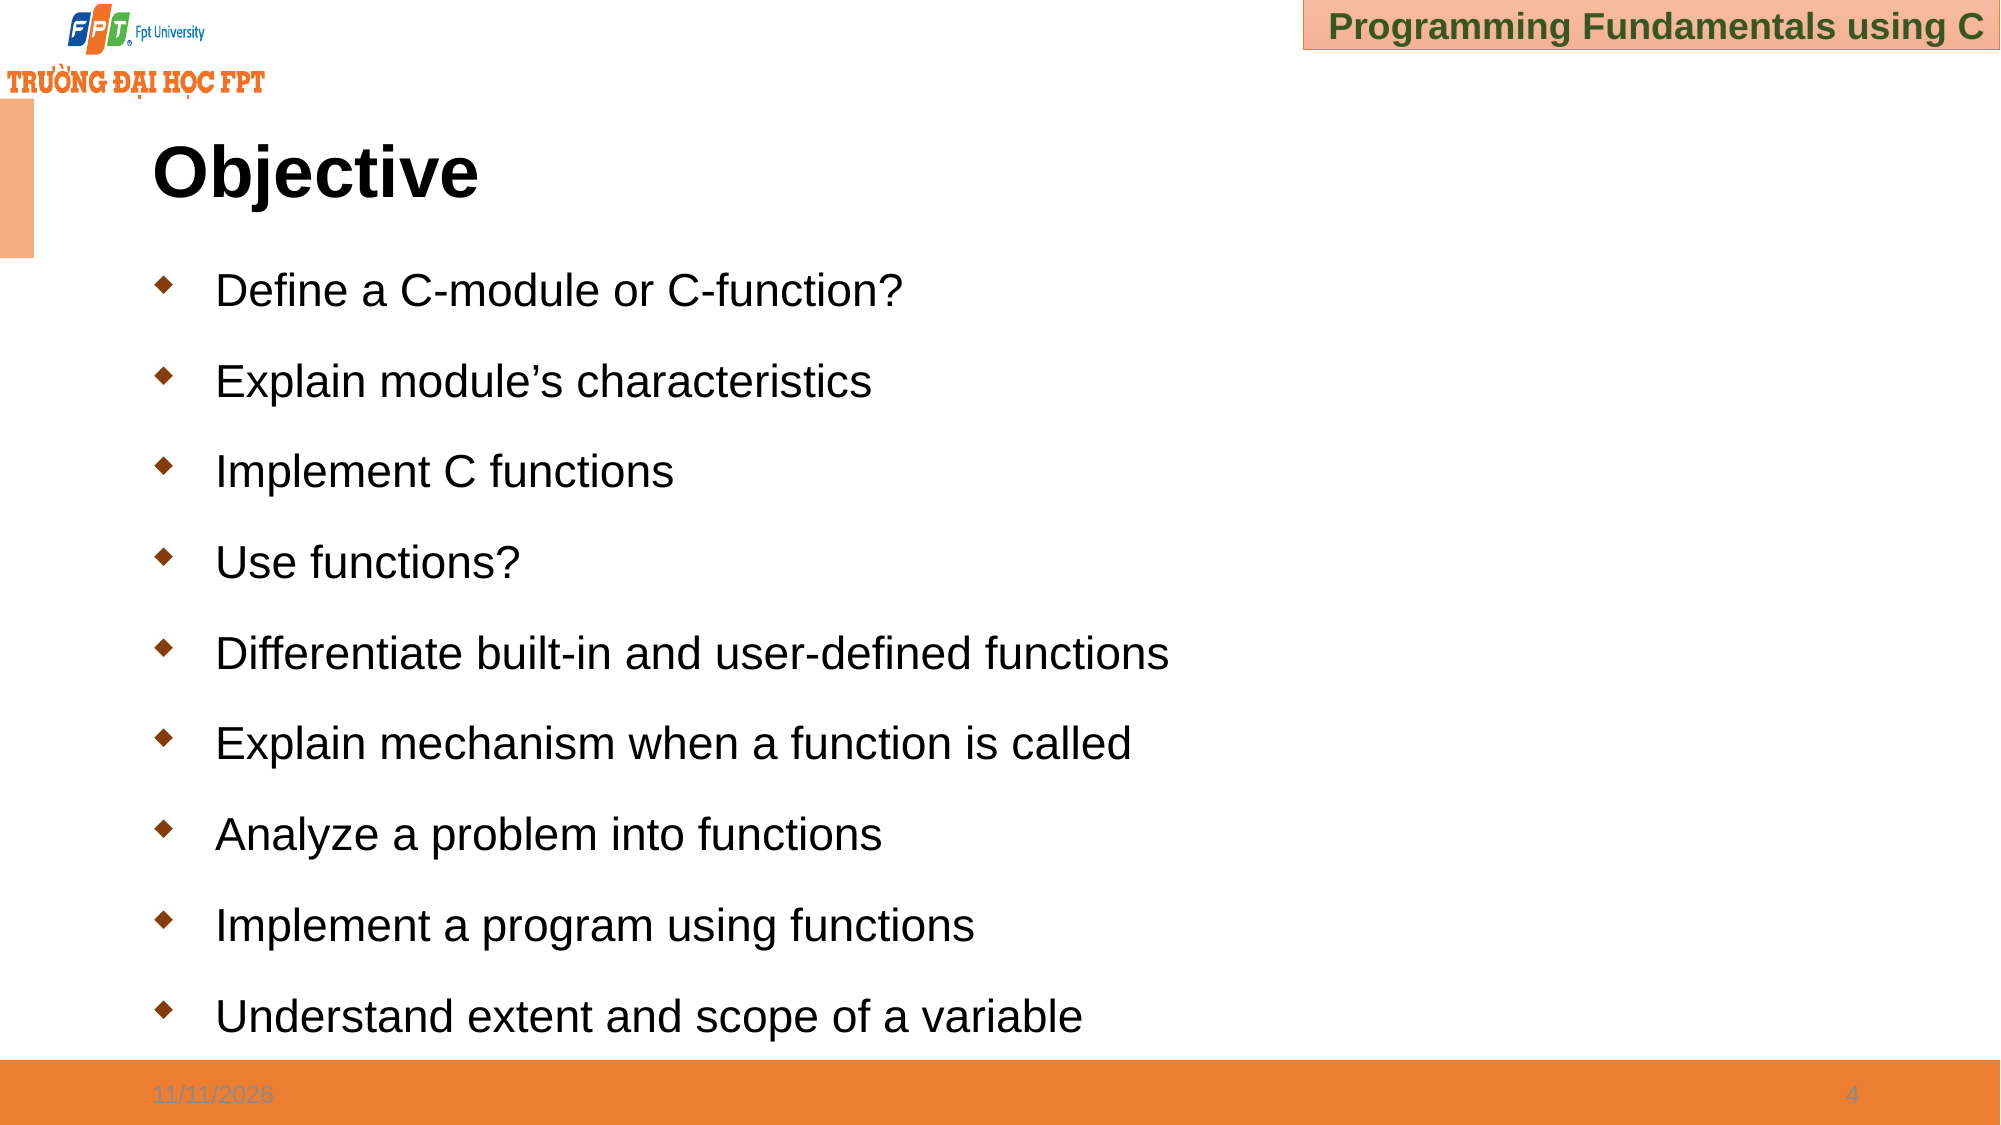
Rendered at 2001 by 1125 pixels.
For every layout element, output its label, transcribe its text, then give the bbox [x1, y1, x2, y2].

slide_number 4 [1424, 1063, 1875, 1123]
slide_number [137, 1063, 588, 1123]
list Define a C-module or C-function? Explain module’s characteristics Implement C functions Use functions? Differentiate built-in and user-defined functions Explain mechanism when a function is called Analyze a problem into functions Implement a program using functions Understand extent and scope of a variable [137, 235, 1863, 1057]
title Objective [137, 126, 1863, 222]
